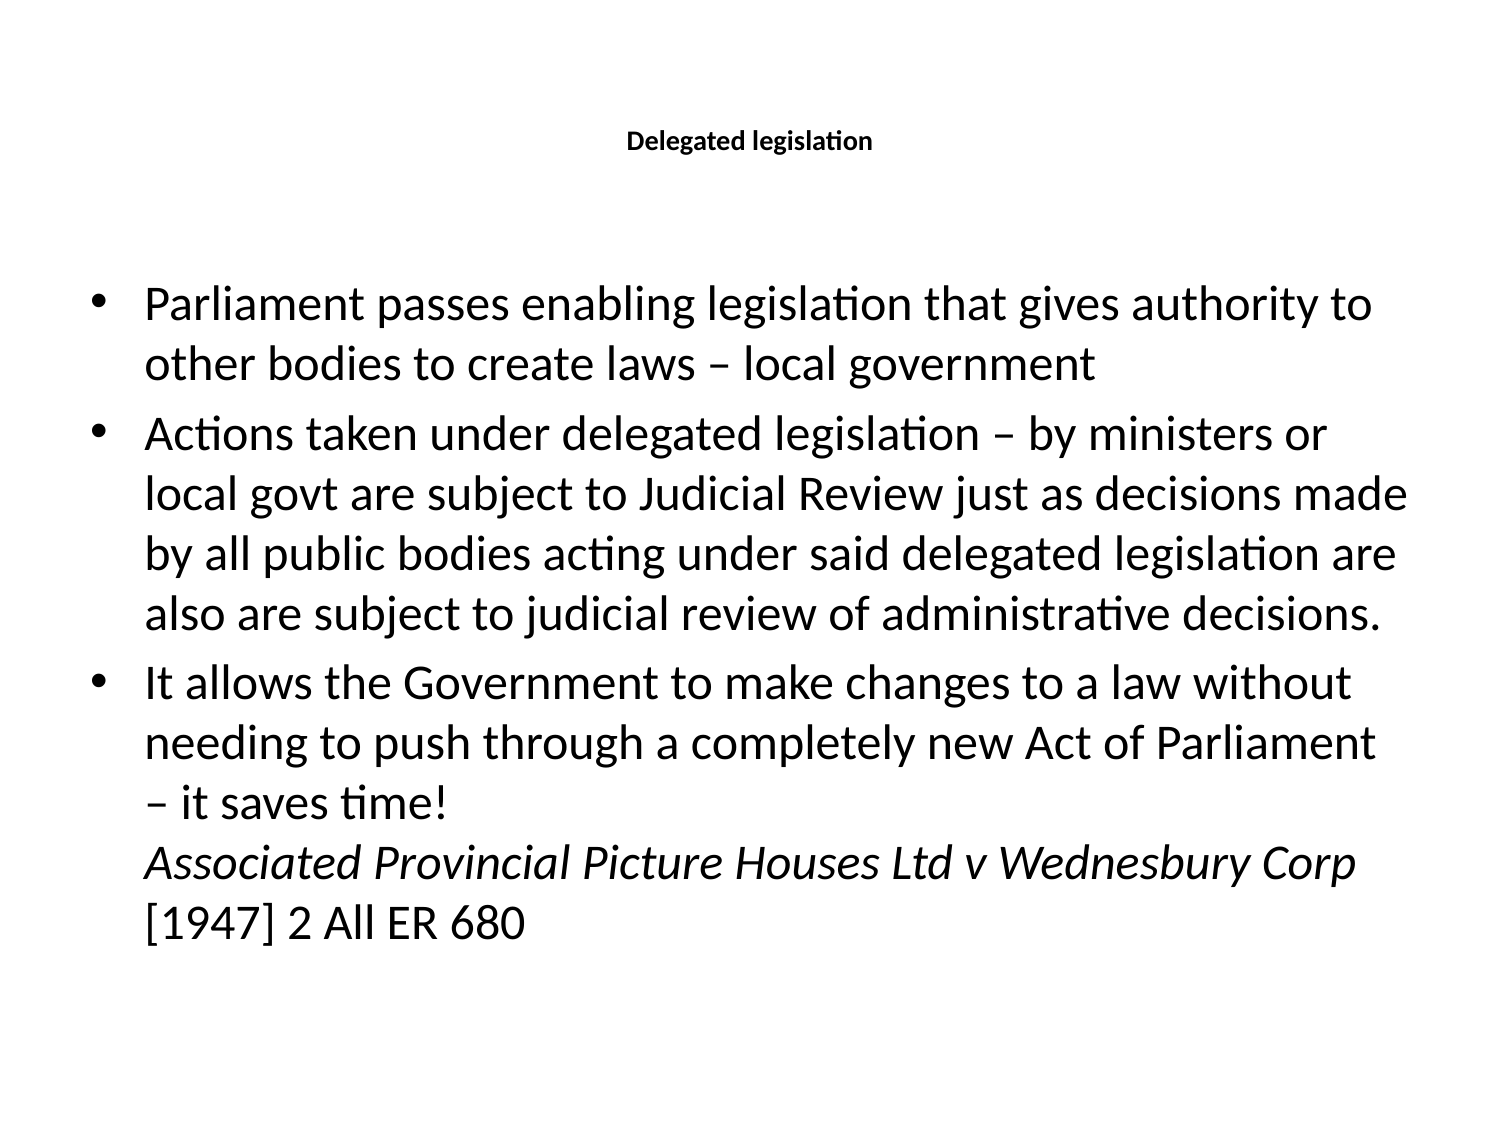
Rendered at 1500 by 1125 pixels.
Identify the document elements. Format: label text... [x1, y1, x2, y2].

title Delegated legislation [75, 45, 1425, 233]
list Parliament passes enabling legislation that gives authority to other bodies to create laws – local government Actions taken under delegated legislation – by ministers or local govt are subject to Judicial Review just as decisions made by all public bodies acting under said delegated legislation are also are subject to judicial review of administrative decisions. It allows the Government to make changes to a law without needing to push through a completely new Act of Parliament – it saves time! Associated Provincial Picture Houses Ltd v Wednesbury Corp [1947] 2 All ER 680 [75, 262, 1425, 1005]
